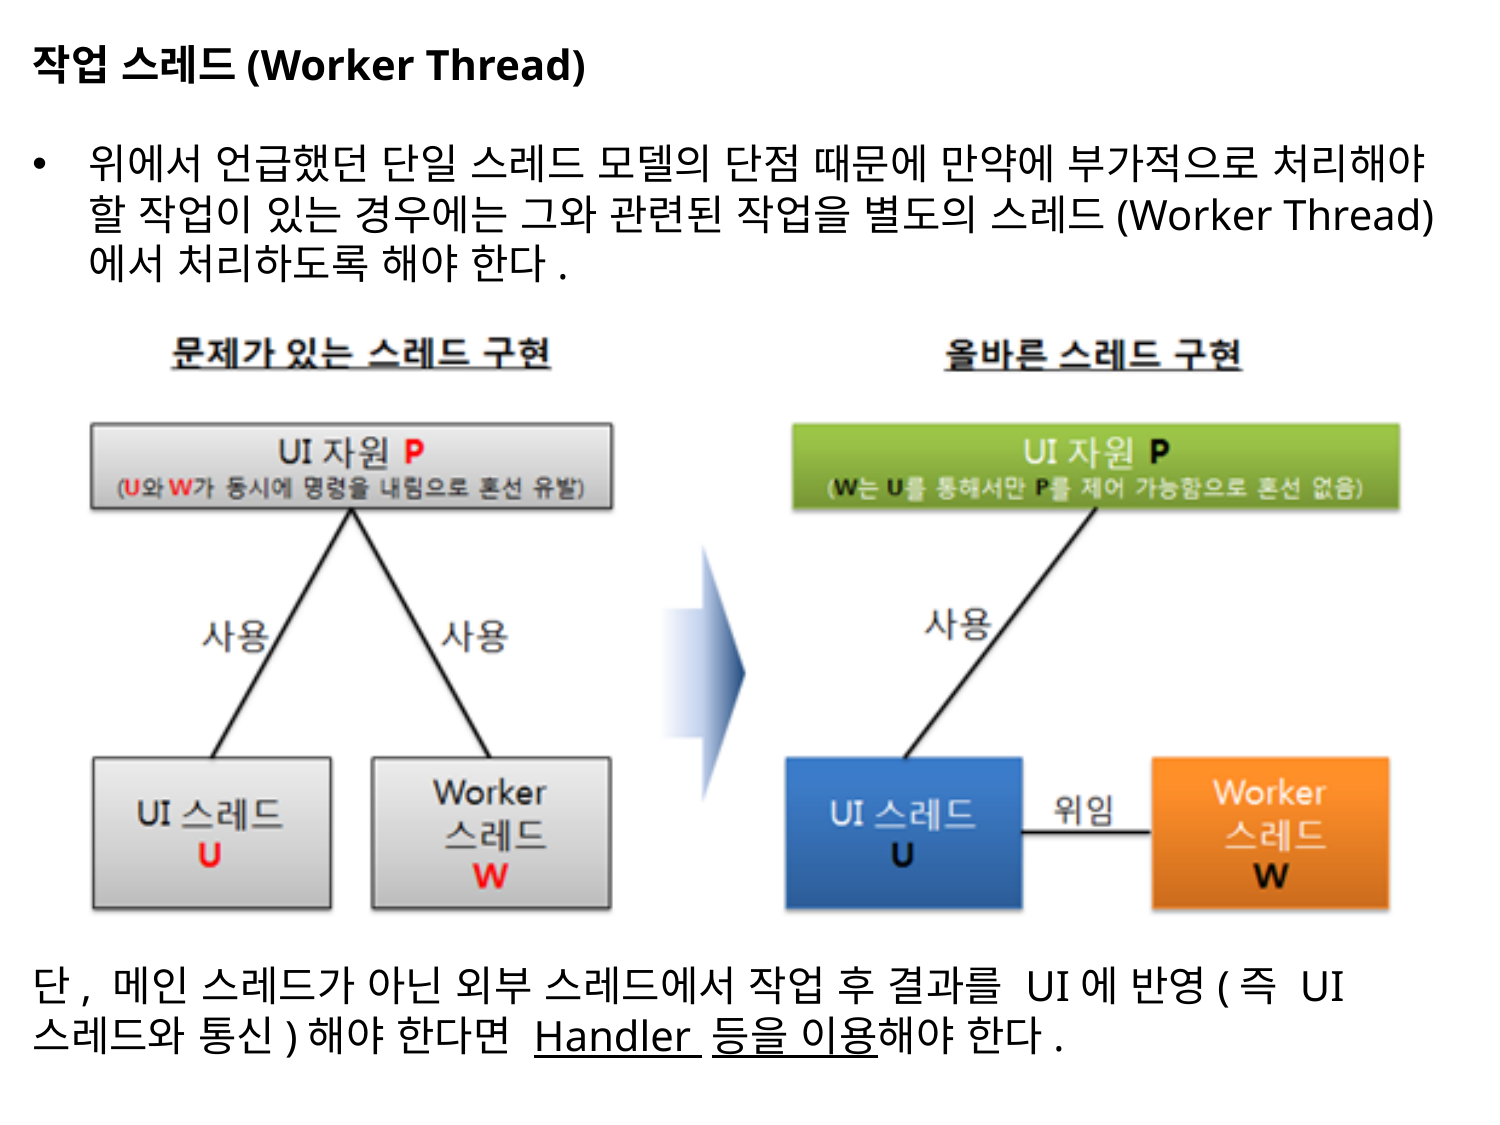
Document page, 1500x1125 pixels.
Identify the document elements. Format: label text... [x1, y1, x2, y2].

picture [64, 297, 1428, 953]
text_box 작업 스레드(Worker Thread) 위에서 언급했던 단일 스레드 모델의 단점 때문에 만약에 부가적으로 처리해야 할 작업이 있는 경우에는 그와 관련된 작업을 별도의 스레드(Worker Thread)에서 처리하도록 해야 한다. [17, 30, 1481, 346]
text_box 단, 메인 스레드가 아닌 외부 스레드에서 작업 후 결과를 UI에 반영(즉 UI 스레드와 통신)해야 한다면 Handler 등을 이용해야 한다. [17, 952, 1481, 1068]
